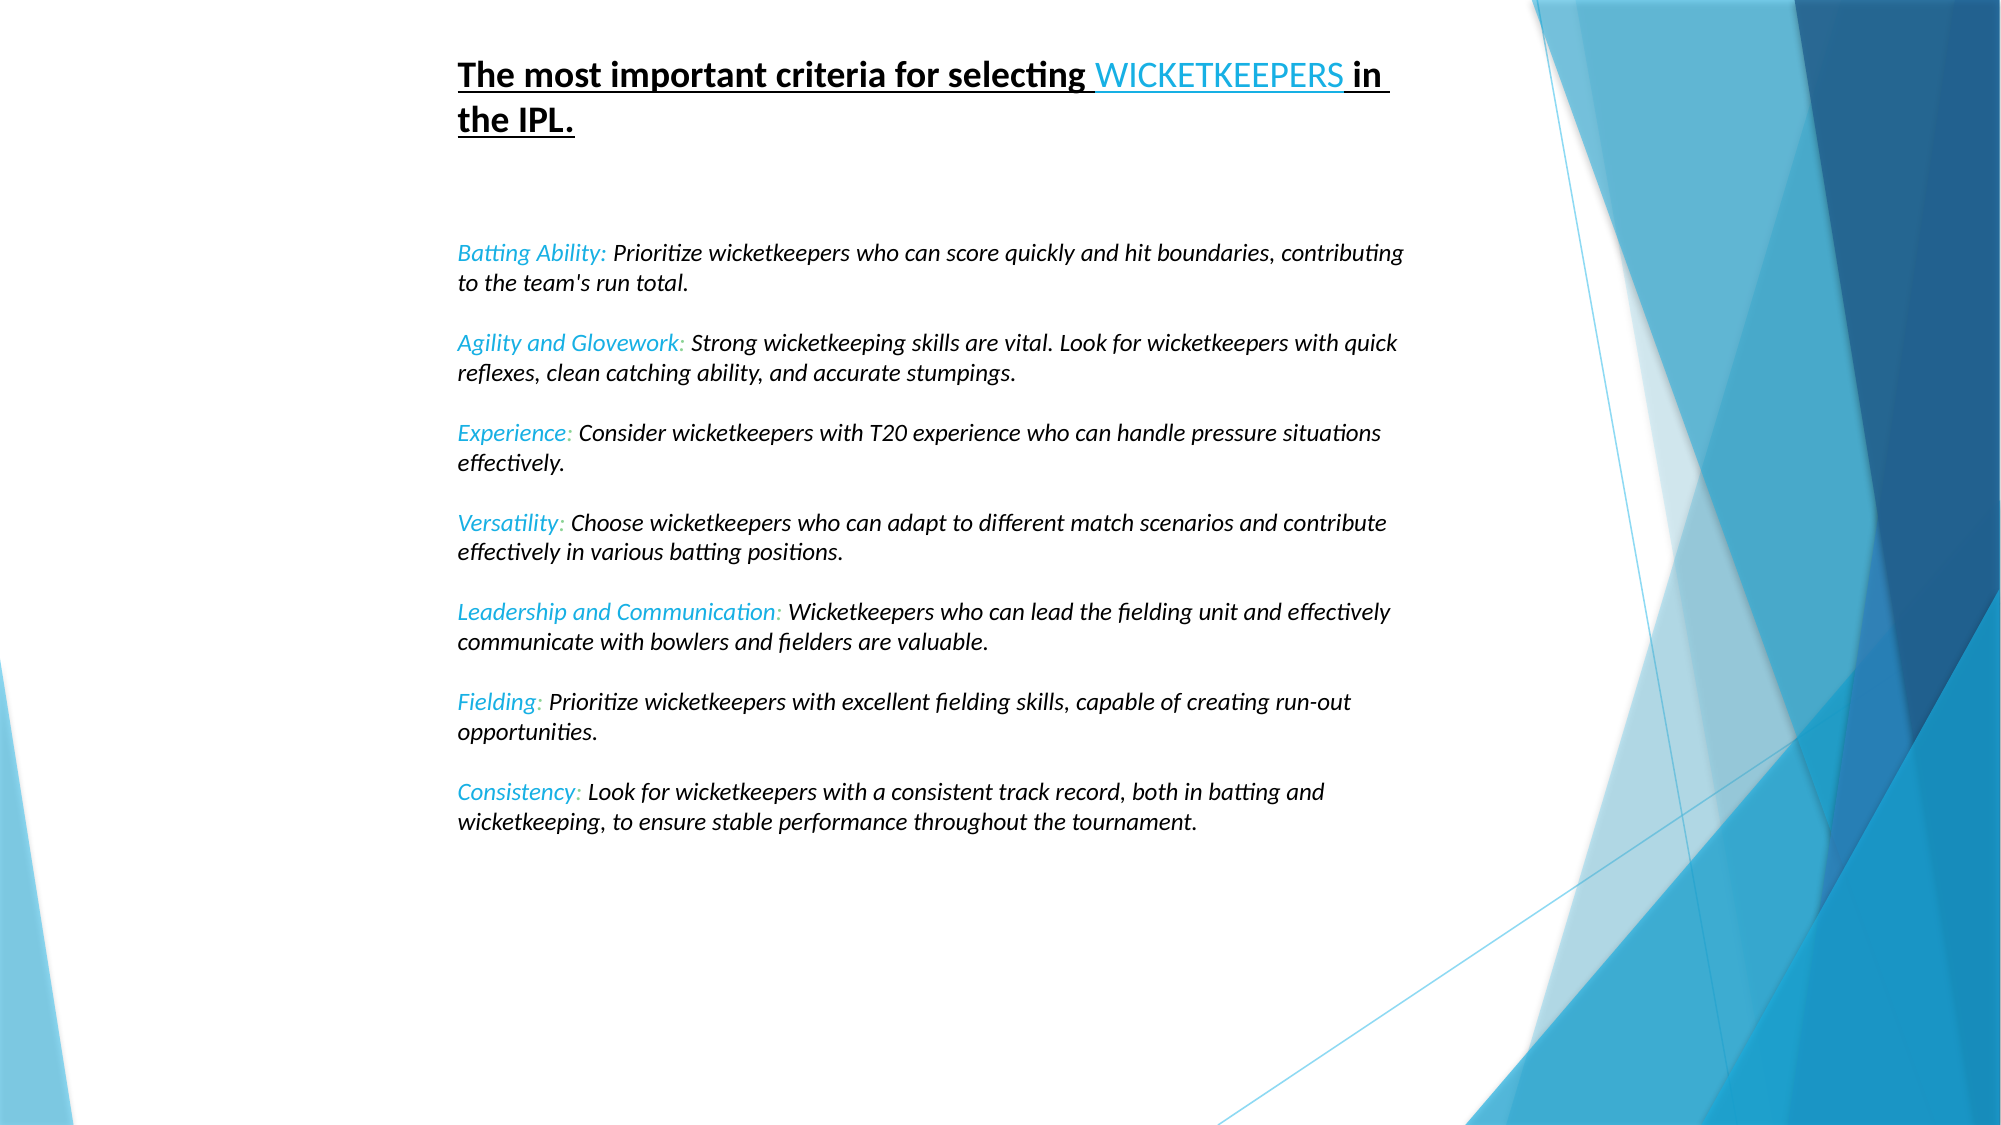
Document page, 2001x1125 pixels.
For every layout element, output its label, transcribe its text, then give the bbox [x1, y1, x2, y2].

text_box Batting Ability: Prioritize wicketkeepers who can score quickly and hit boundaries, contributing to the team's run total. Agility and Glovework: Strong wicketkeeping skills are vital. Look for wicketkeepers with quick reflexes, clean catching ability, and accurate stumpings. Experience: Consider wicketkeepers with T20 experience who can handle pressure situations effectively. Versatility: Choose wicketkeepers who can adapt to different match scenarios and contribute effectively in various batting positions. Leadership and Communication: Wicketkeepers who can lead the fielding unit and effectively communicate with bowlers and fielders are valuable. Fielding: Prioritize wicketkeepers with excellent fielding skills, capable of creating run-out opportunities. Consistency: Look for wicketkeepers with a consistent track record, both in batting and wicketkeeping, to ensure stable performance throughout the tournament. [442, 229, 1445, 843]
text_box The most important criteria for selecting WICKETKEEPERS in the IPL. [442, 43, 1445, 148]
